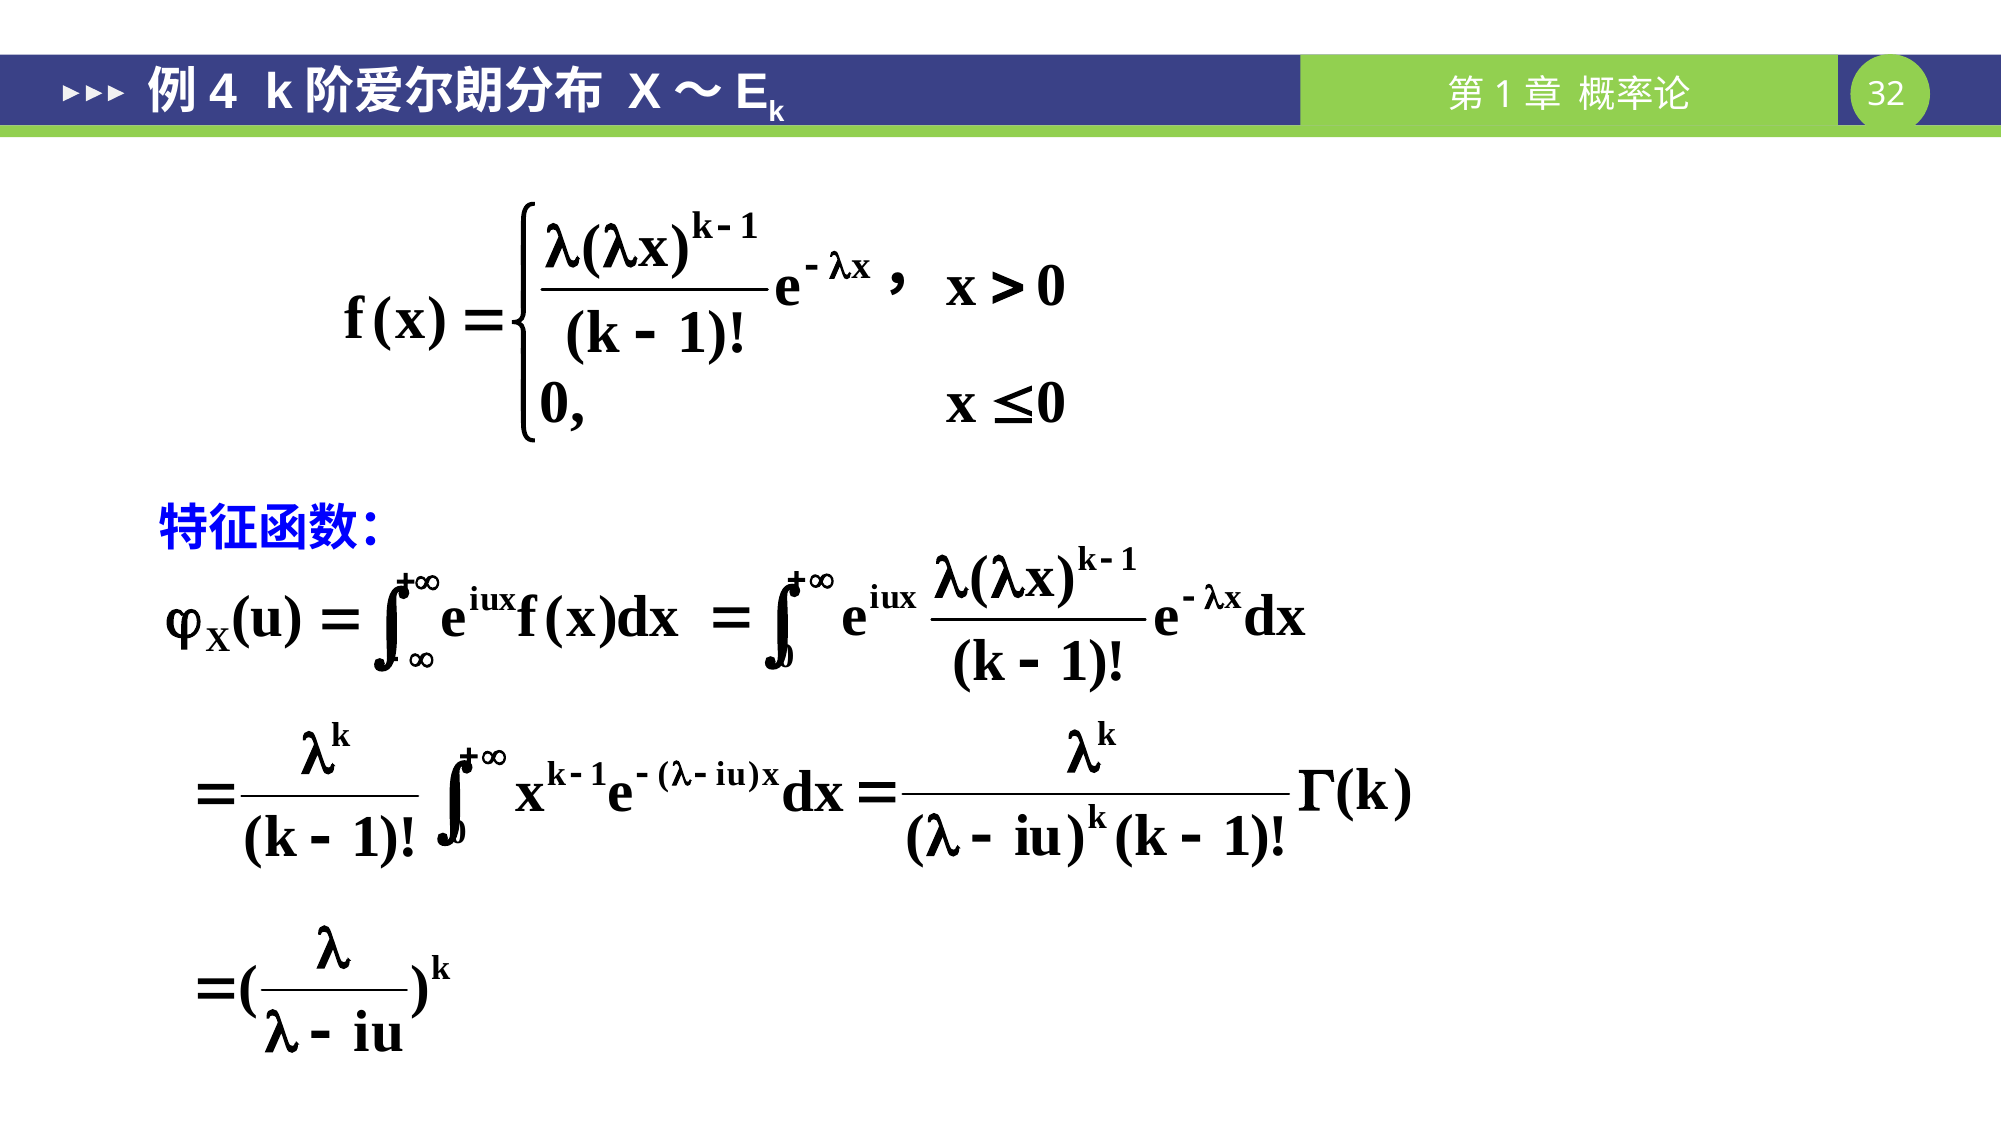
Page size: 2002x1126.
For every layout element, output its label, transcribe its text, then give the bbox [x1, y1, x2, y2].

title 例4 k阶爱尔朗分布 X～Ek [127, 57, 1003, 129]
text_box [844, 705, 1423, 880]
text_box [157, 552, 691, 682]
list 特征函数： [138, 455, 1277, 540]
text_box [183, 707, 841, 881]
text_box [183, 906, 465, 1066]
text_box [336, 189, 1079, 454]
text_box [698, 531, 1316, 705]
